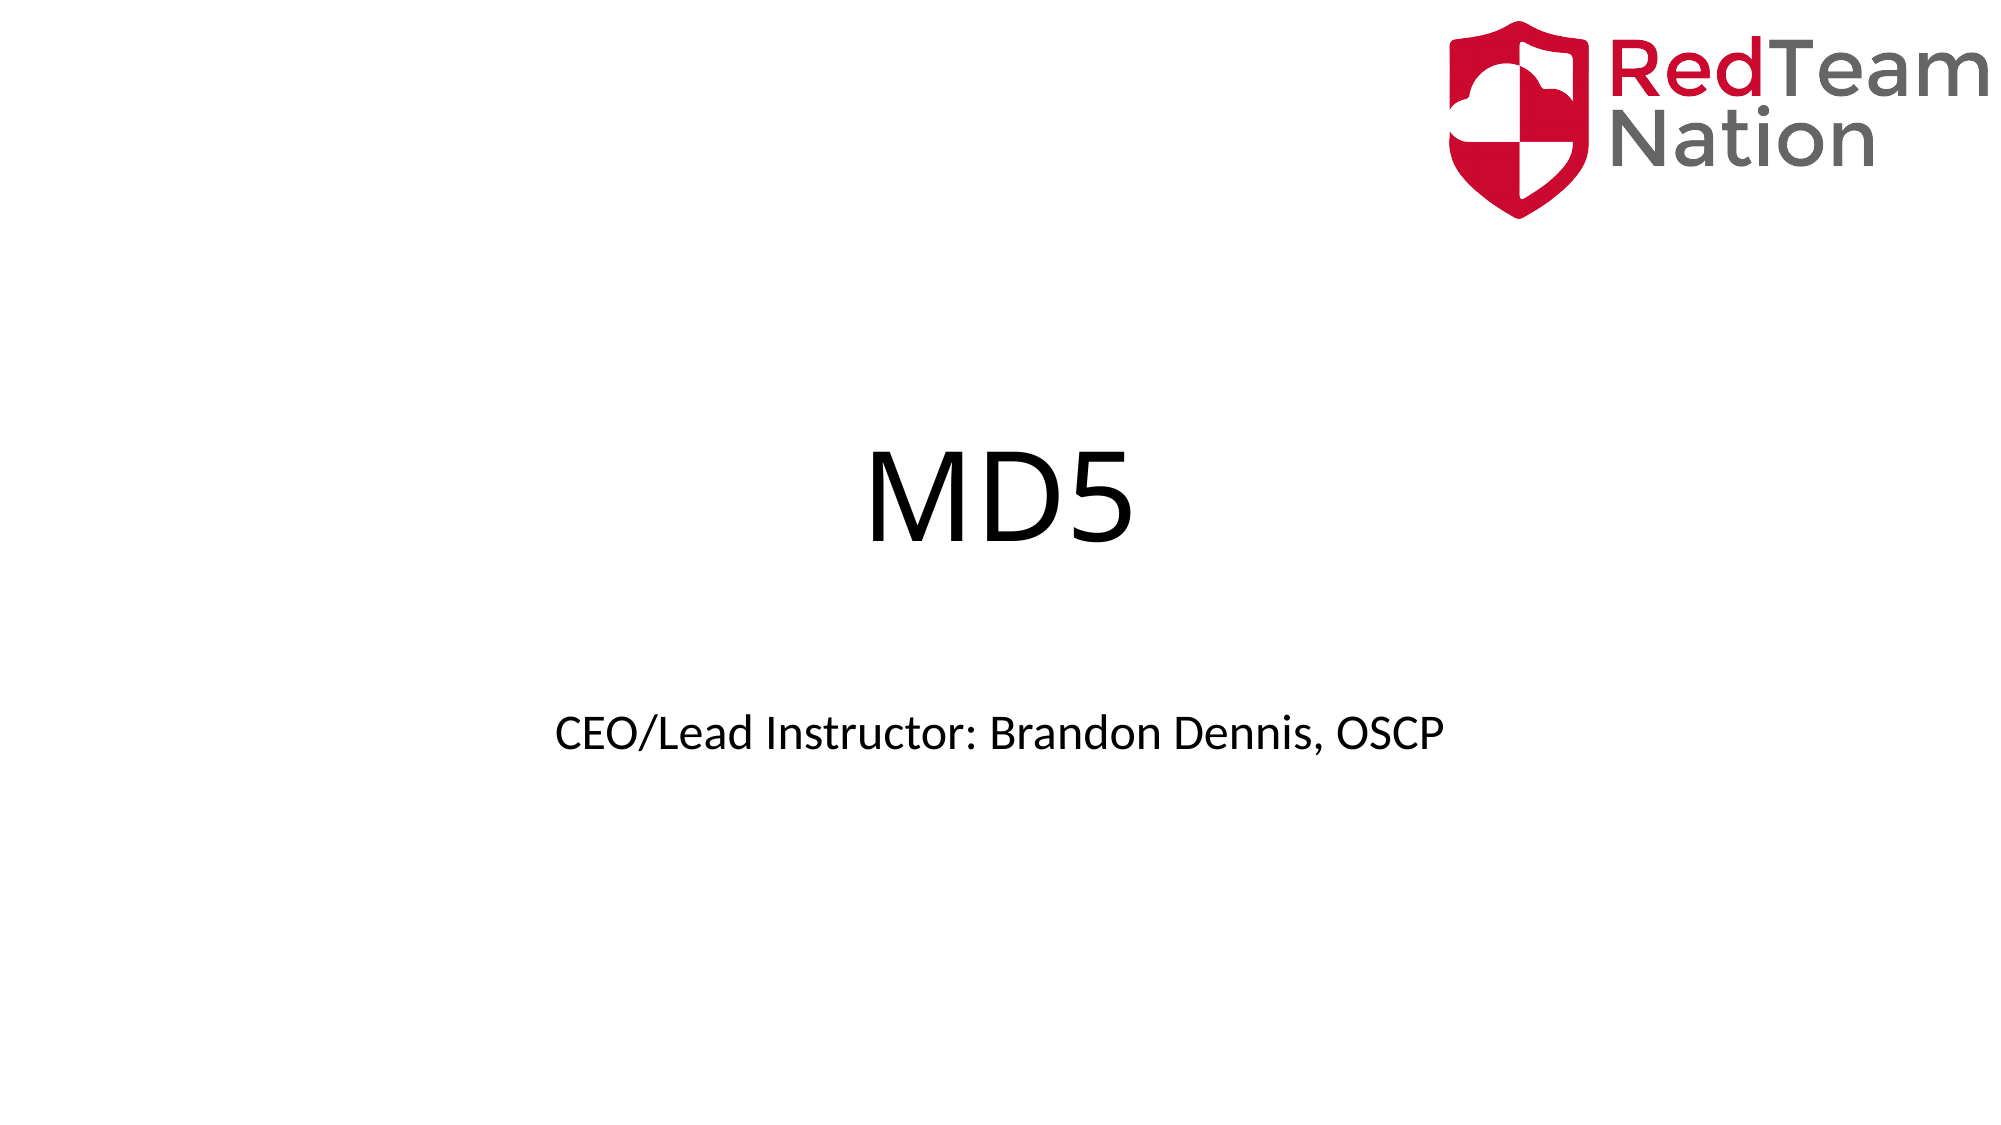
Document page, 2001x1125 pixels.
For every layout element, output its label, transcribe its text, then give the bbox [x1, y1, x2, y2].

title MD5 [249, 184, 1750, 576]
picture [1449, 21, 1988, 220]
subtitle CEO/Lead Instructor: Brandon Dennis, OSCP [249, 590, 1750, 863]
